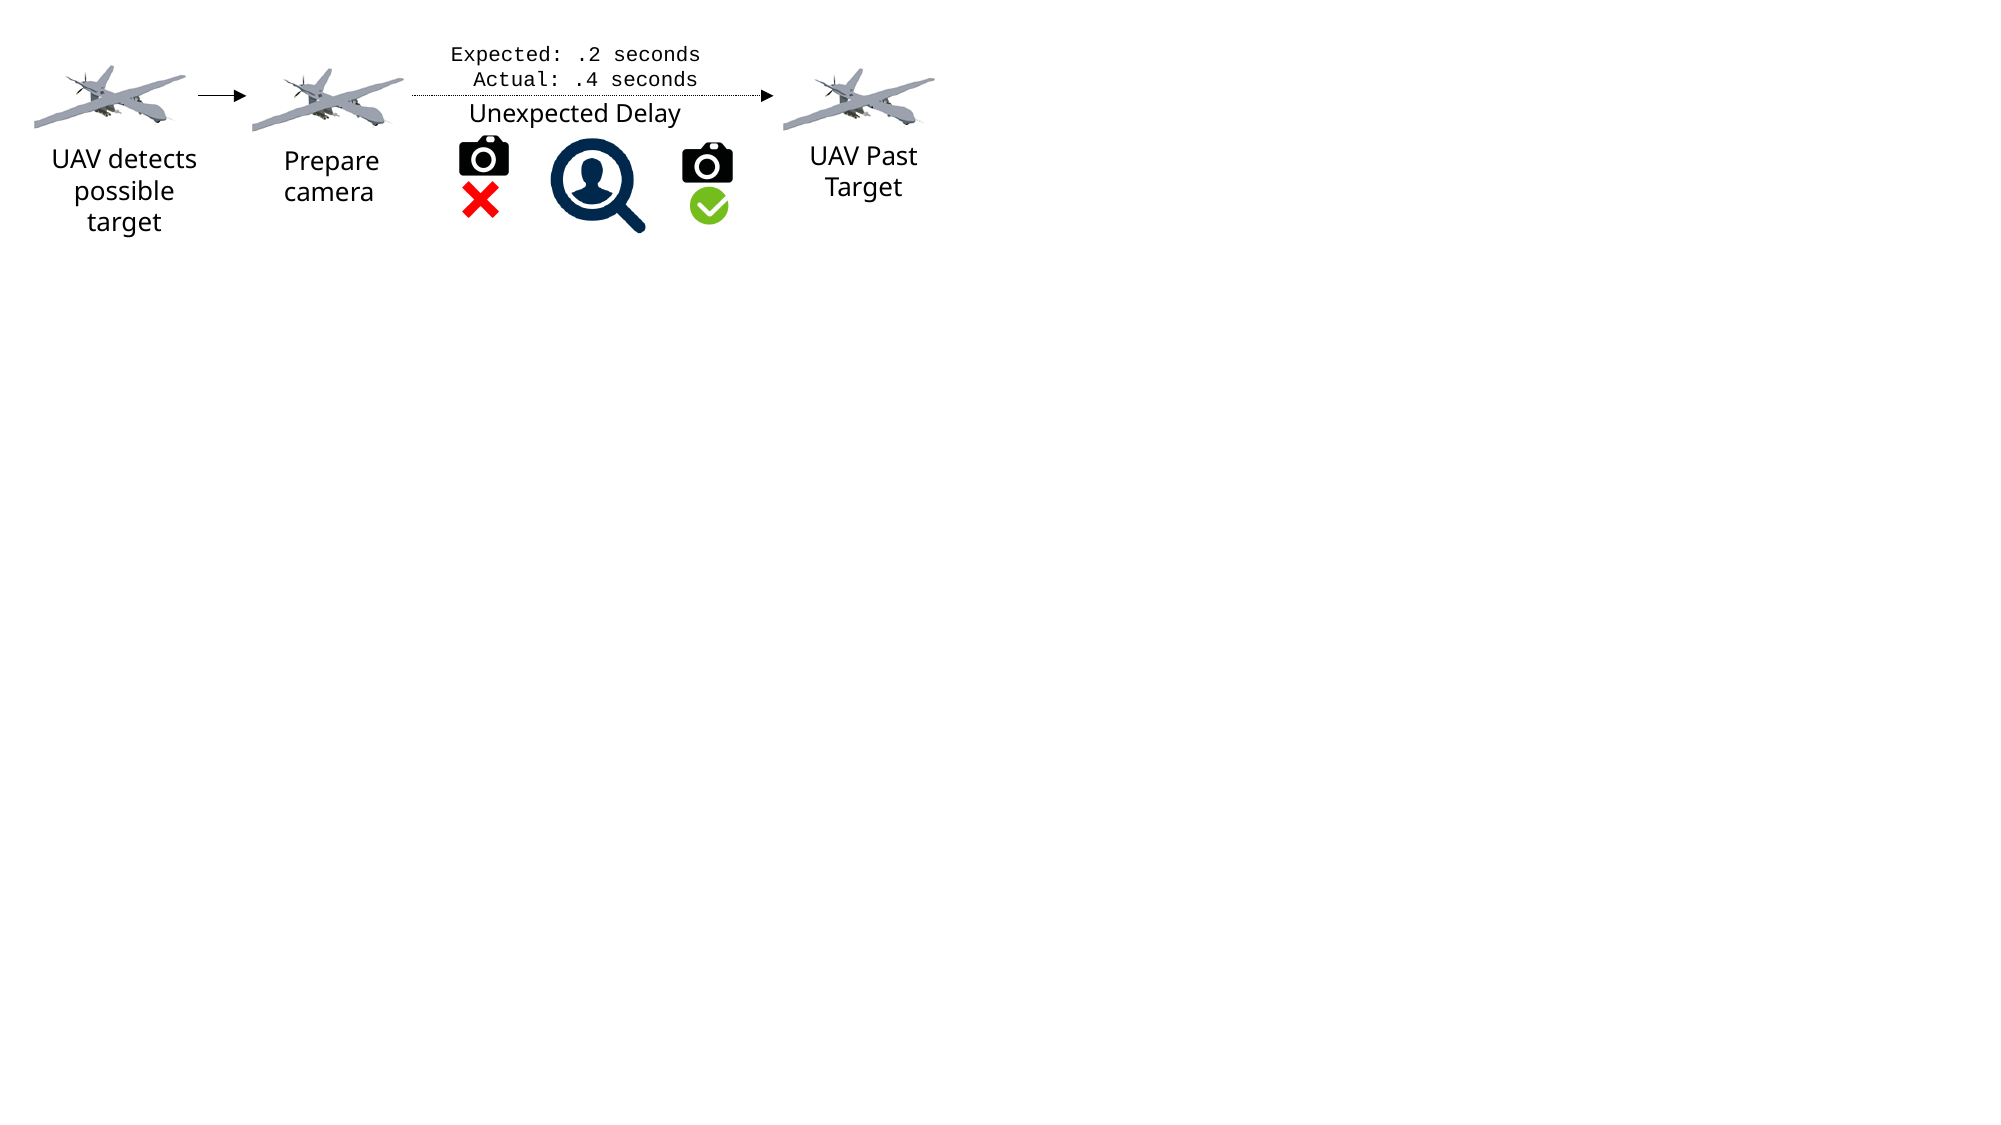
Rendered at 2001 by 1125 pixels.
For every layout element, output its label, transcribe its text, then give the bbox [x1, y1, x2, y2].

picture [781, 67, 935, 132]
text_box Unexpected Delay [453, 96, 750, 135]
picture [676, 131, 739, 226]
picture [33, 64, 186, 129]
picture [544, 133, 669, 258]
text_box Prepare camera [268, 136, 462, 214]
text_box UAV Past Target [783, 132, 944, 210]
picture [452, 124, 515, 219]
picture [251, 67, 404, 132]
text_box Actual: .4 seconds [458, 58, 765, 95]
text_box UAV detects possible target [23, 135, 226, 244]
text_box Expected: .2 seconds [436, 33, 757, 73]
